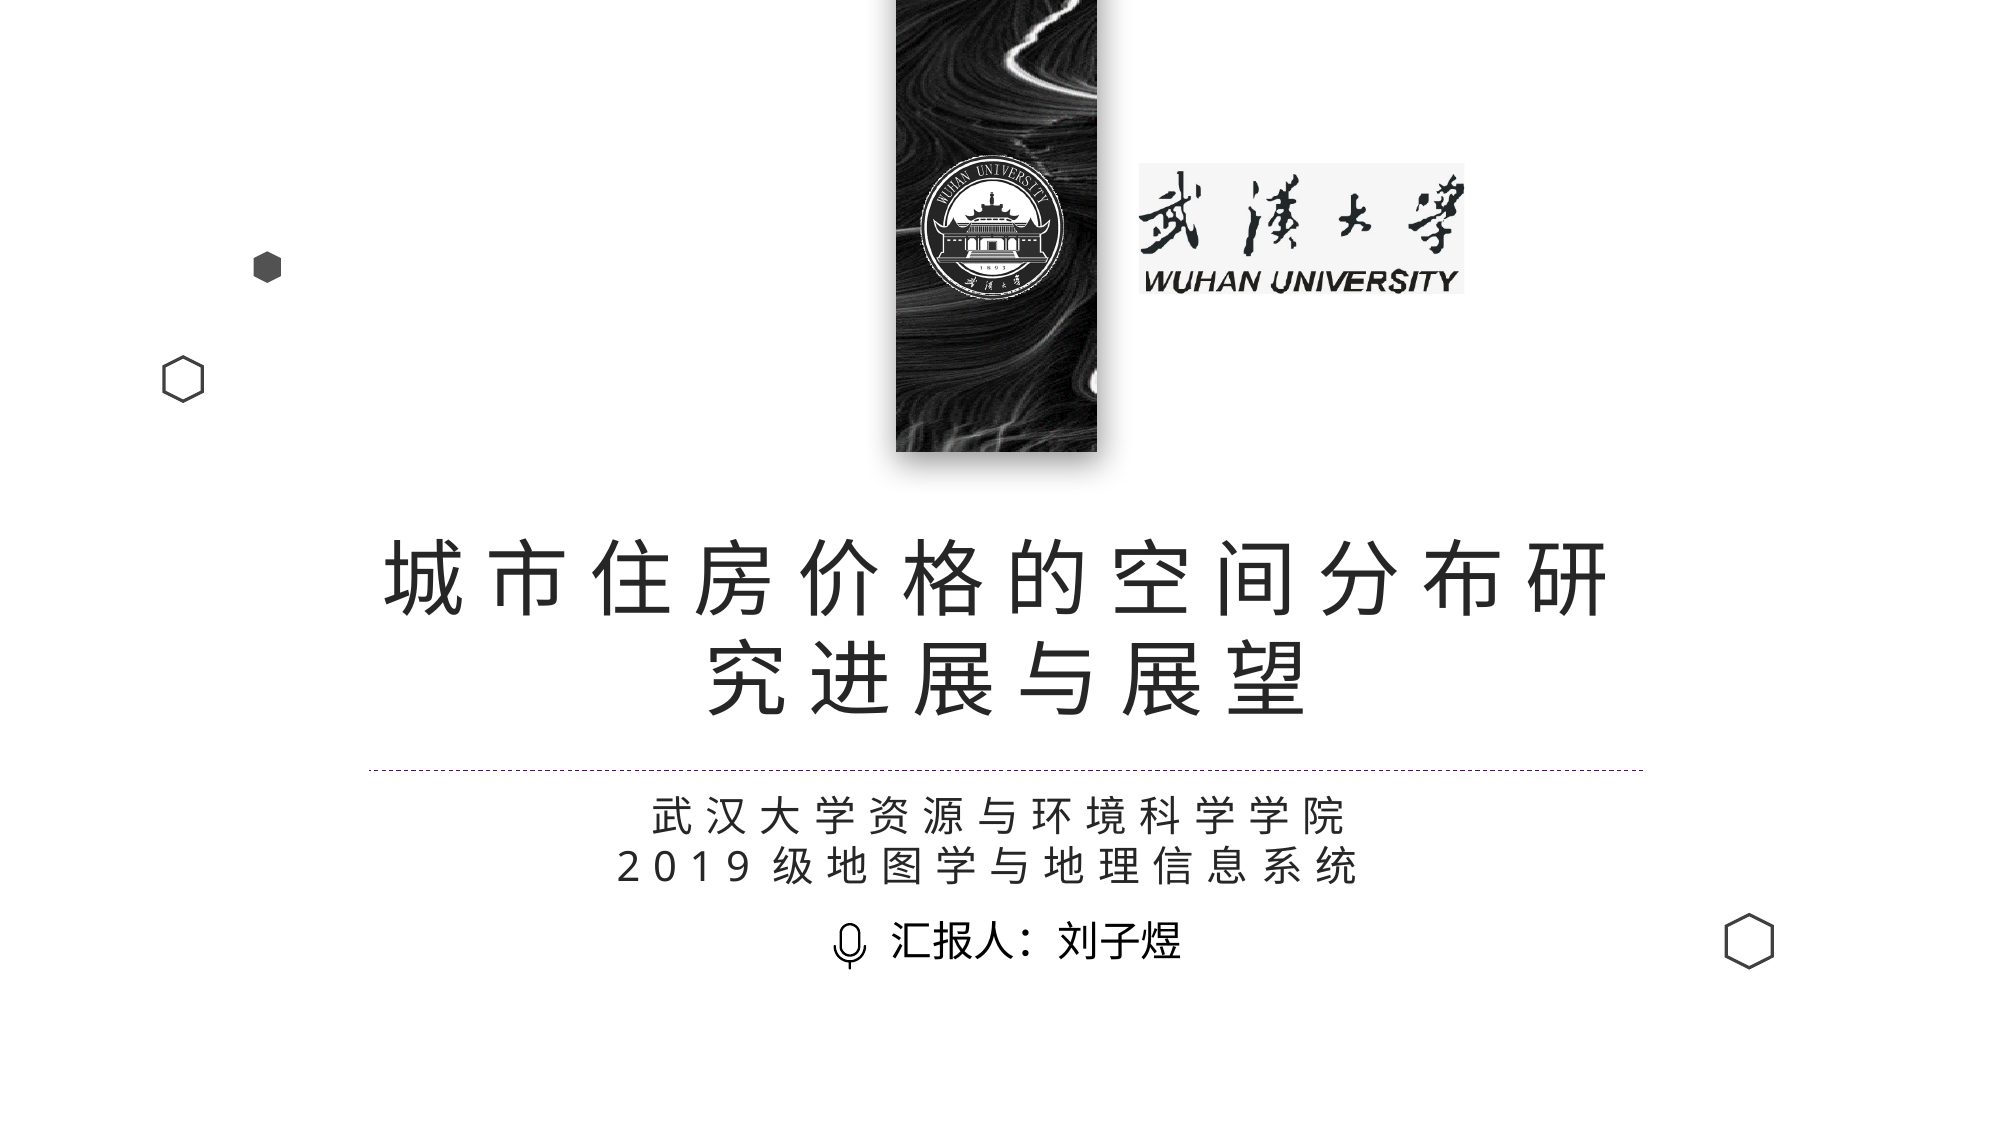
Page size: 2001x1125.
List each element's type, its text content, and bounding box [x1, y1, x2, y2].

text_box [1725, 913, 1774, 969]
text_box [252, 250, 282, 285]
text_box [833, 922, 867, 970]
text_box 武汉大学资源与环境科学学院 2019级地图学与地理信息系统 [539, 782, 1457, 898]
text_box 汇报人：刘子煜 [875, 907, 1230, 972]
text_box [162, 355, 204, 403]
picture [896, 0, 1097, 452]
text_box 城市住房价格的空间分布研究进展与展望 [346, 518, 1666, 734]
picture [1138, 163, 1465, 294]
